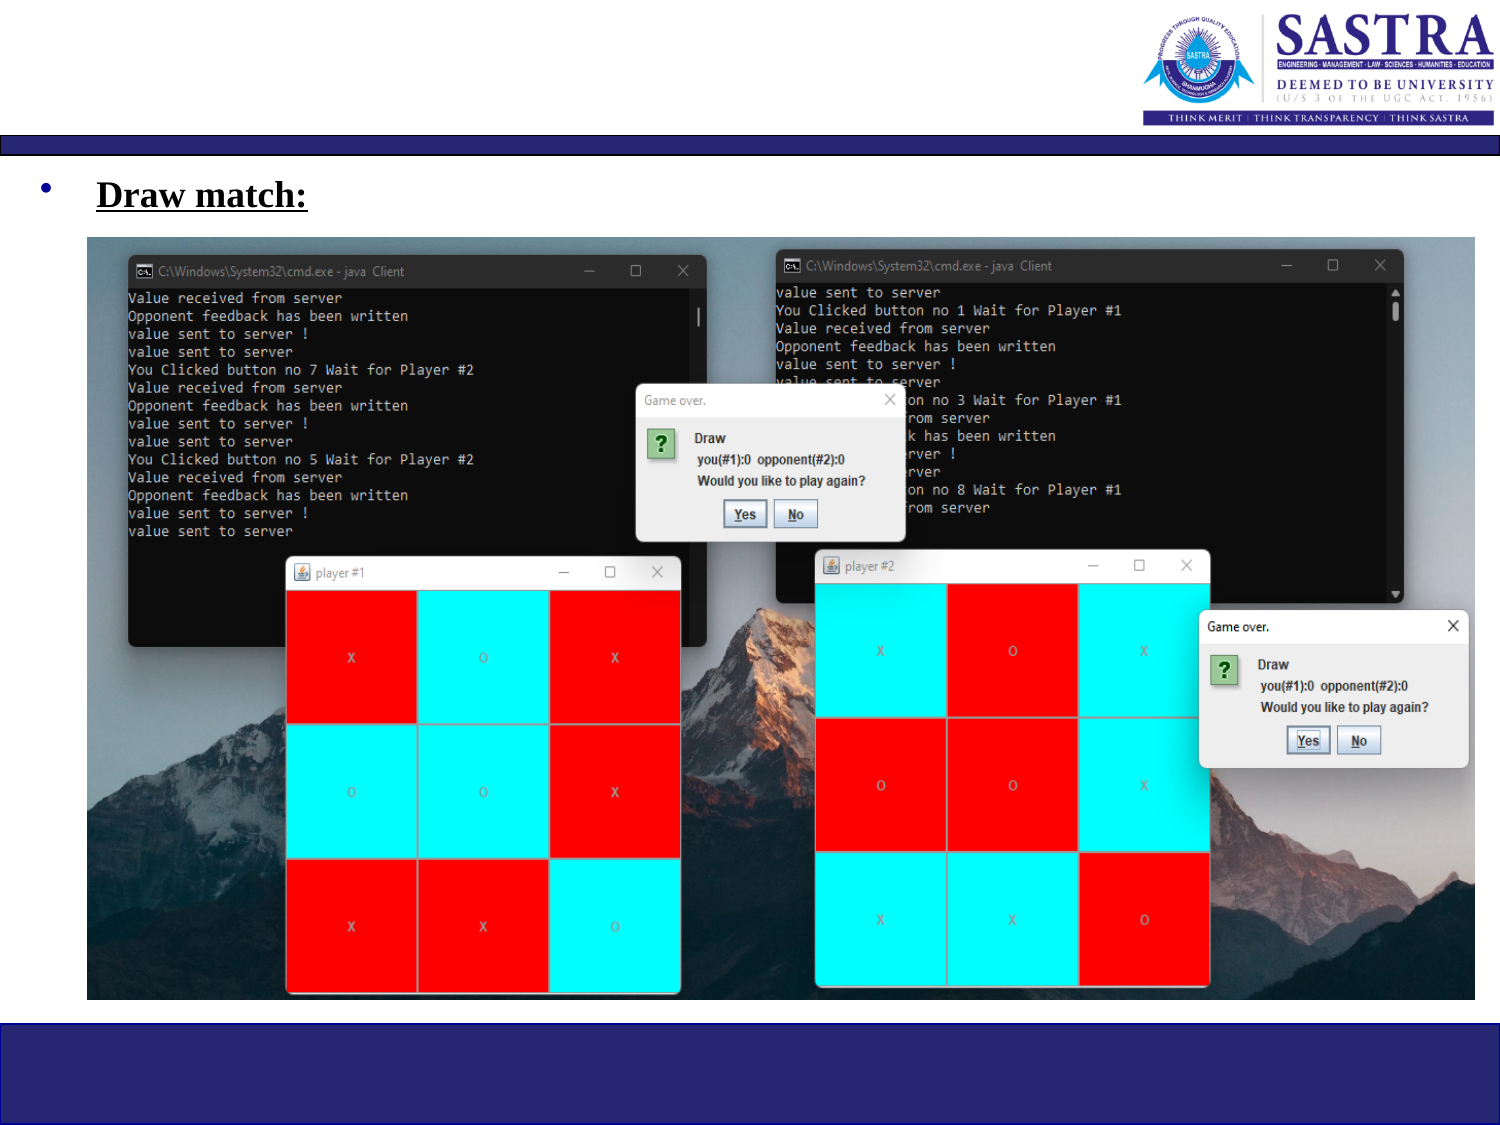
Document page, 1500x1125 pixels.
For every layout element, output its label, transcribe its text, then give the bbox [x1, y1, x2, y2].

picture [87, 237, 1476, 1001]
list Draw match: [23, 160, 1477, 1034]
picture [1137, 4, 1500, 133]
